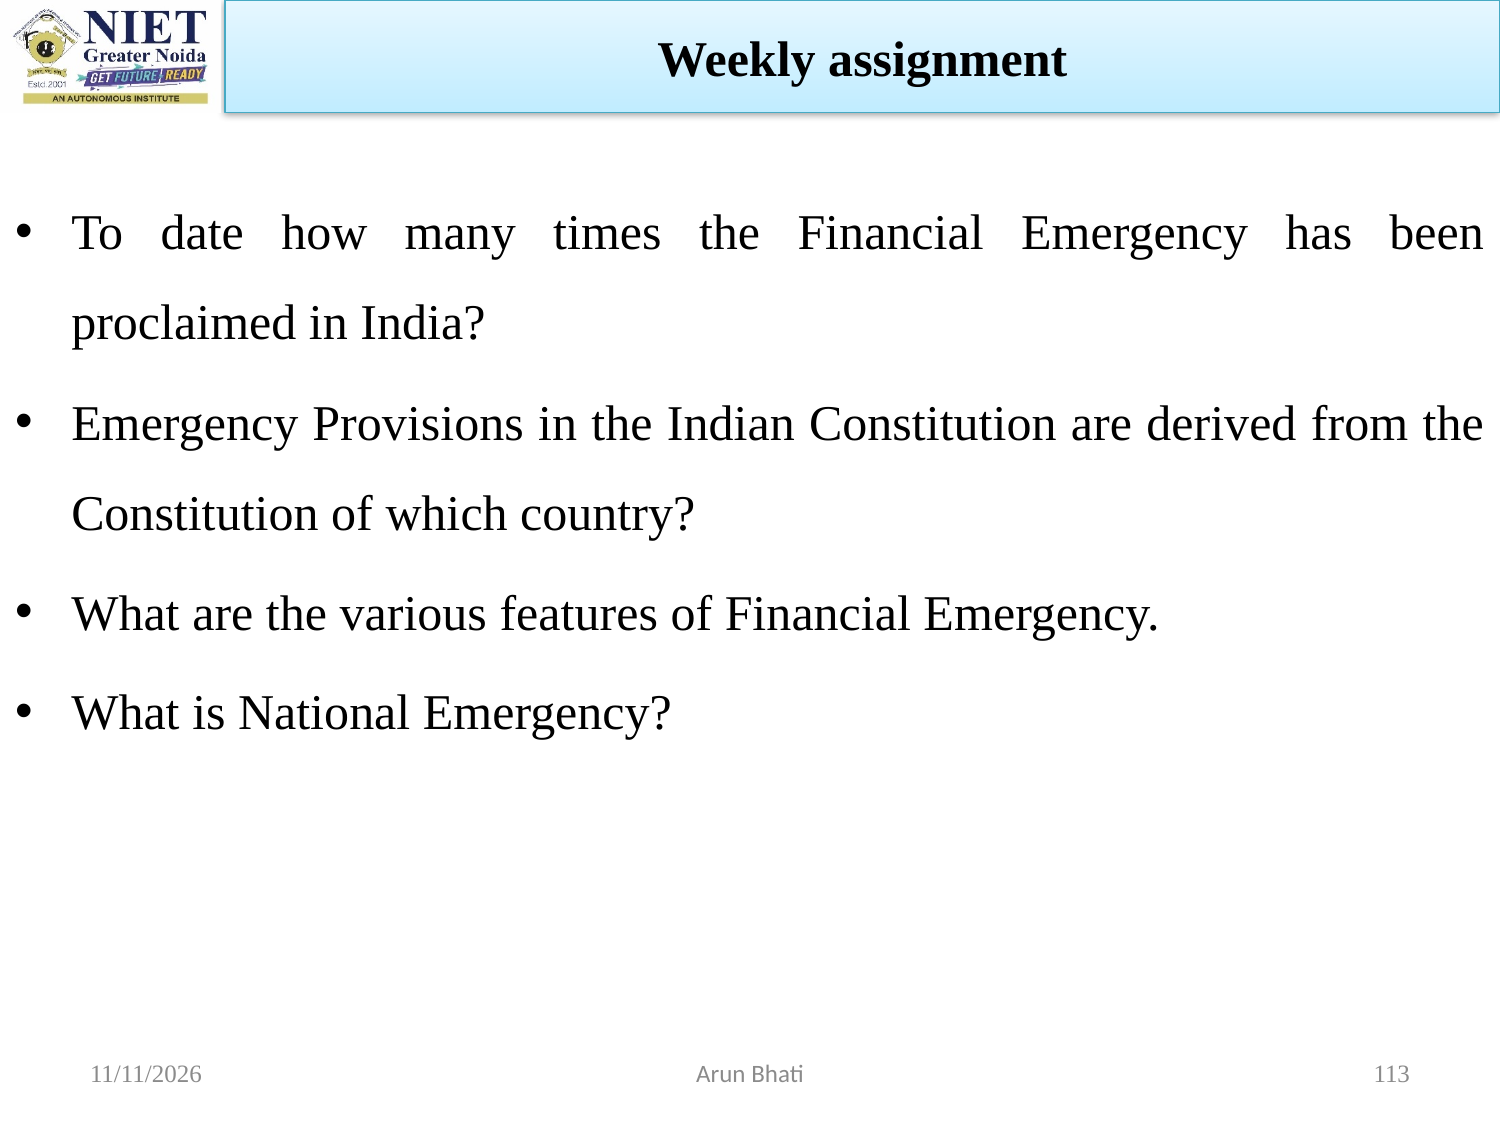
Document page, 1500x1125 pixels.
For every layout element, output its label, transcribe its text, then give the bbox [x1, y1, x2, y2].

picture [0, 0, 222, 113]
slide_number 113 [1074, 1042, 1425, 1103]
text_box Weekly assignment [224, 0, 1500, 113]
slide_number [75, 1042, 425, 1103]
footer Arun Bhati [512, 1042, 988, 1103]
list To date how many times the Financial Emergency has been proclaimed in India? Emergency Provisions in the Indian Constitution are derived from the Constitution of which country? What are the various features of Financial Emergency. What is National Emergency? [0, 162, 1500, 950]
